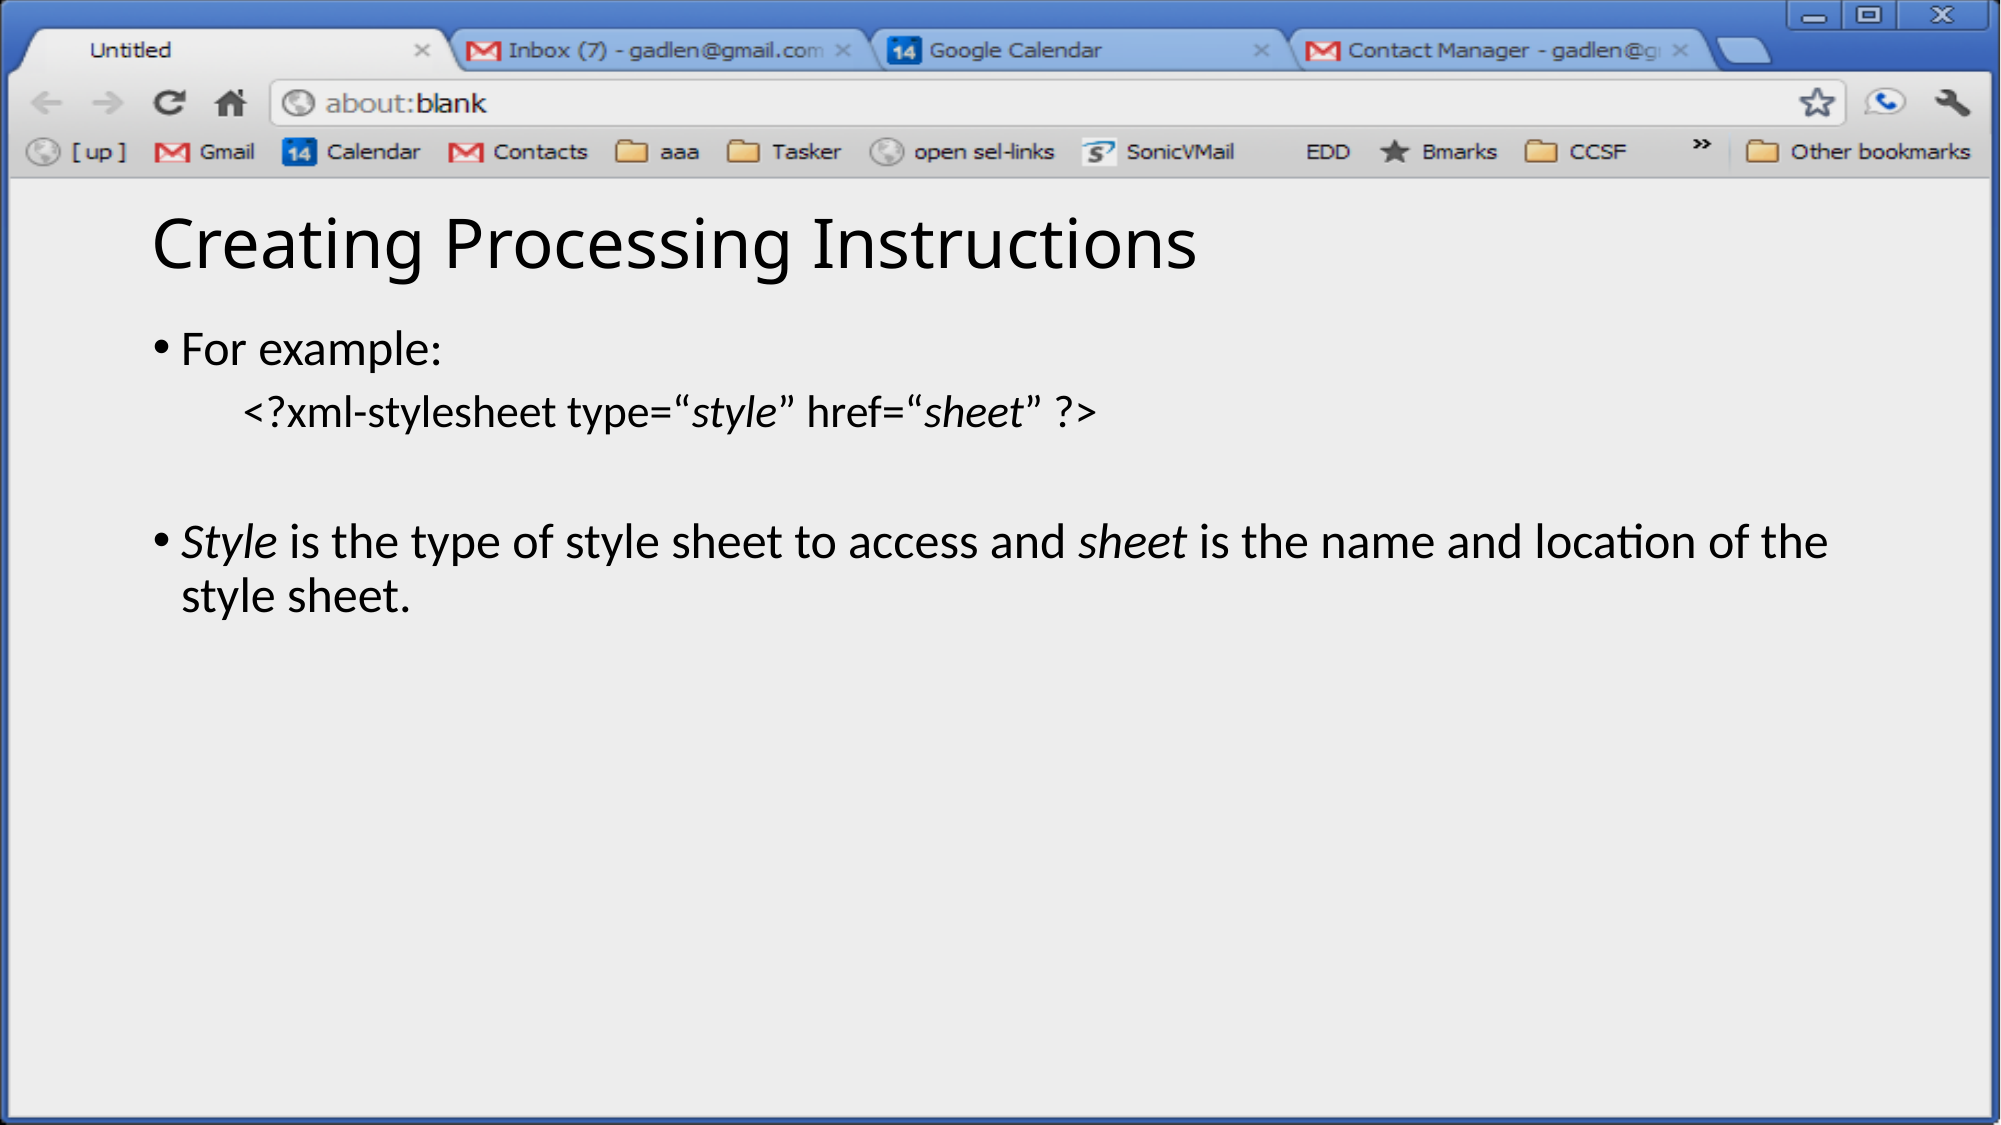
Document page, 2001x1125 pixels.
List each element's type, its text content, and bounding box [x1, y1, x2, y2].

picture [0, 0, 2001, 1125]
list For example: <?xml-stylesheet type=“style” href=“sheet” ?> Style is the type of style sheet to access and sheet is the name and location of the style sheet. [137, 314, 1863, 1101]
title Creating Processing Instructions [136, 178, 1861, 315]
